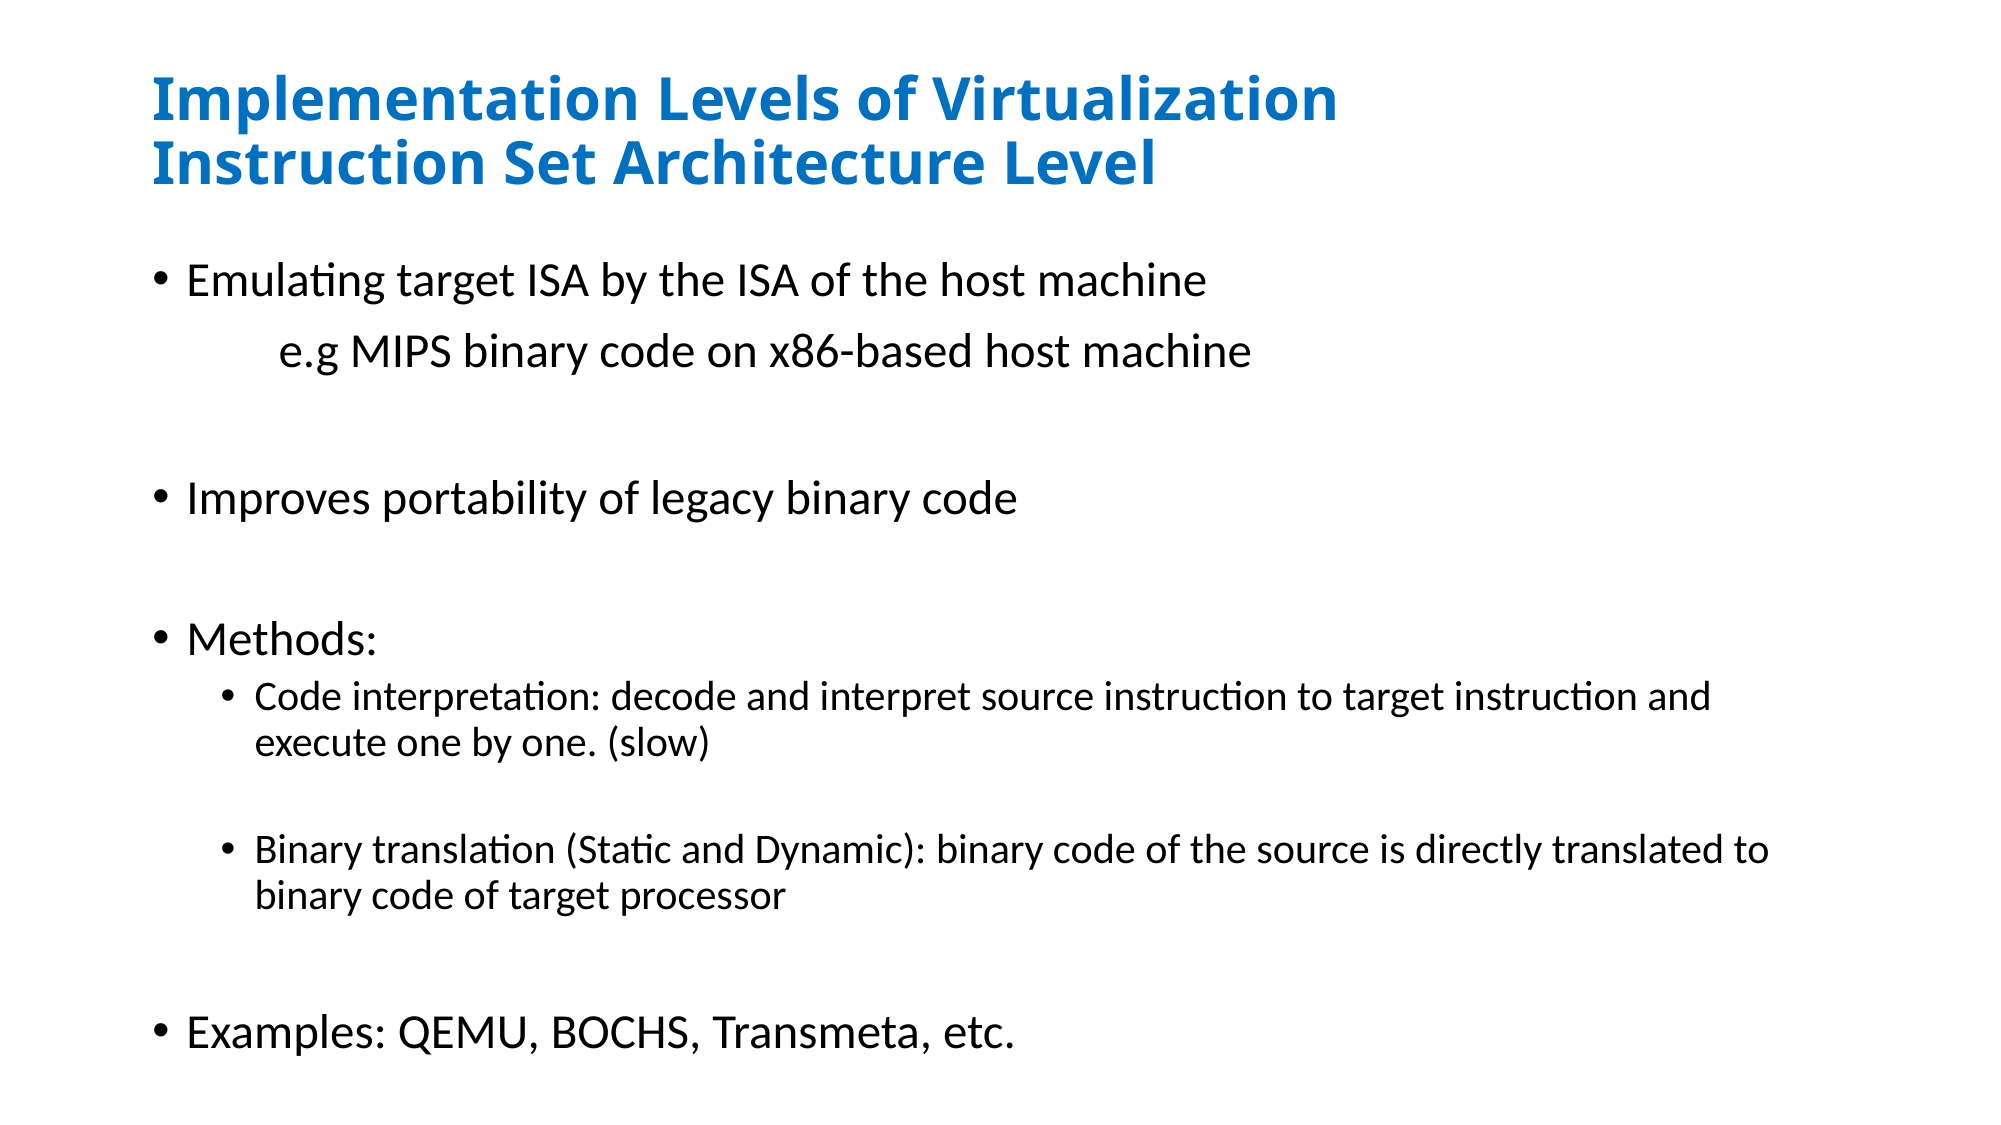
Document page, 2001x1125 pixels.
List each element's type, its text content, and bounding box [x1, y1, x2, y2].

title Implementation Levels of Virtualization Instruction Set Architecture Level [137, 59, 1863, 247]
list Emulating target ISA by the ISA of the host machine e.g MIPS binary code on x86-based host machine Improves portability of legacy binary code Methods: Code interpretation: decode and interpret source instruction to target instruction and execute one by one. (slow) Binary translation (Static and Dynamic): binary code of the source is directly translated to binary code of target processor Examples: QEMU, BOCHS, Transmeta, etc. [137, 247, 1863, 1067]
